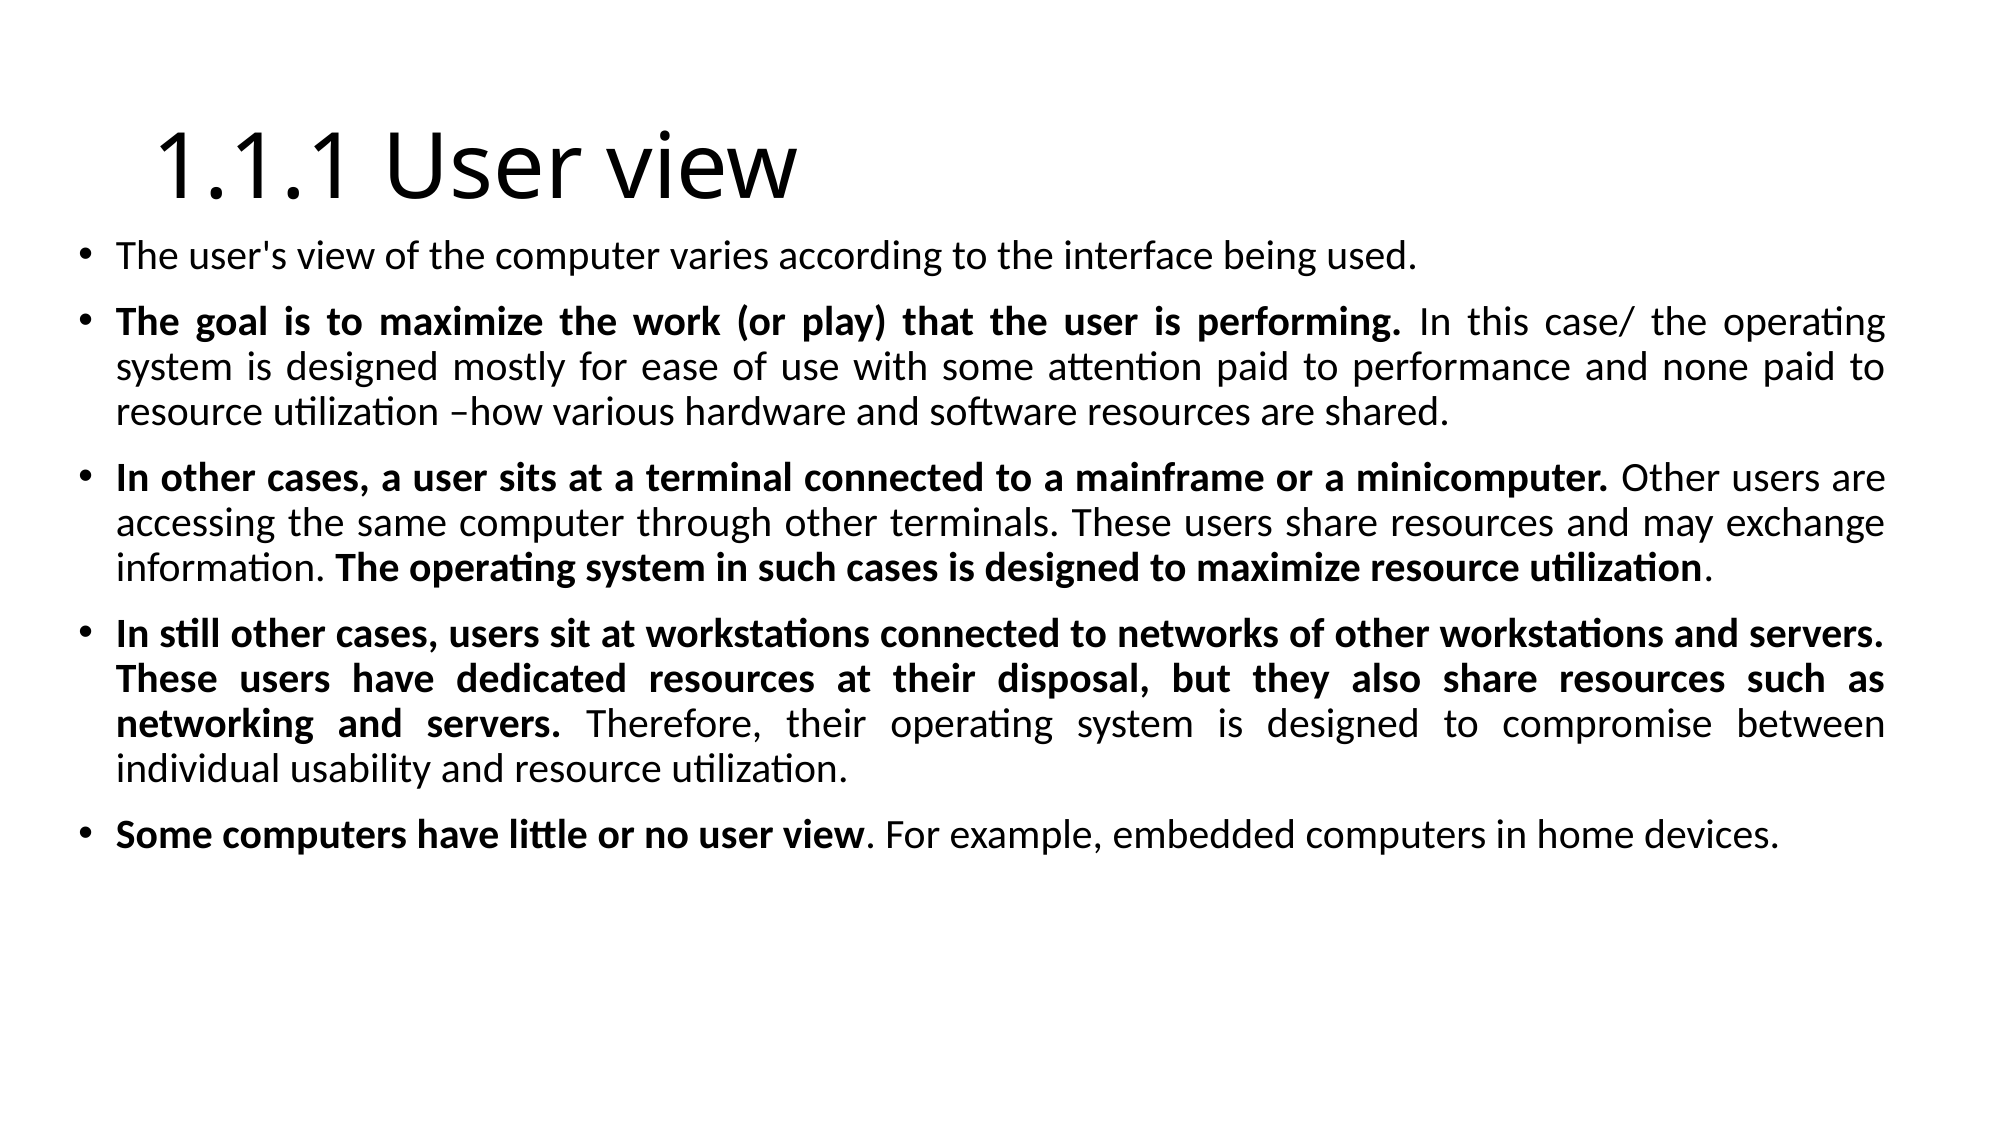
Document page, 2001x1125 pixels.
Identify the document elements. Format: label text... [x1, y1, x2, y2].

title 1.1.1 User view [137, 59, 1863, 226]
list The user's view of the computer varies according to the interface being used. The goal is to maximize the work (or play) that the user is performing. In this case/ the operating system is designed mostly for ease of use with some attention paid to performance and none paid to resource utilization –how various hardware and software resources are shared. In other cases, a user sits at a terminal connected to a mainframe or a minicomputer. Other users are accessing the same computer through other terminals. These users share resources and may exchange information. The operating system in such cases is designed to maximize resource utilization. In still other cases, users sit at workstations connected to networks of other workstations and servers. These users have dedicated resources at their disposal, but they also share resources such as networking and servers. Therefore, their operating system is designed to compromise between individual usability and resource utilization. Some computers have little or no user view. For example, embedded computers in home devices. [63, 226, 1902, 1014]
